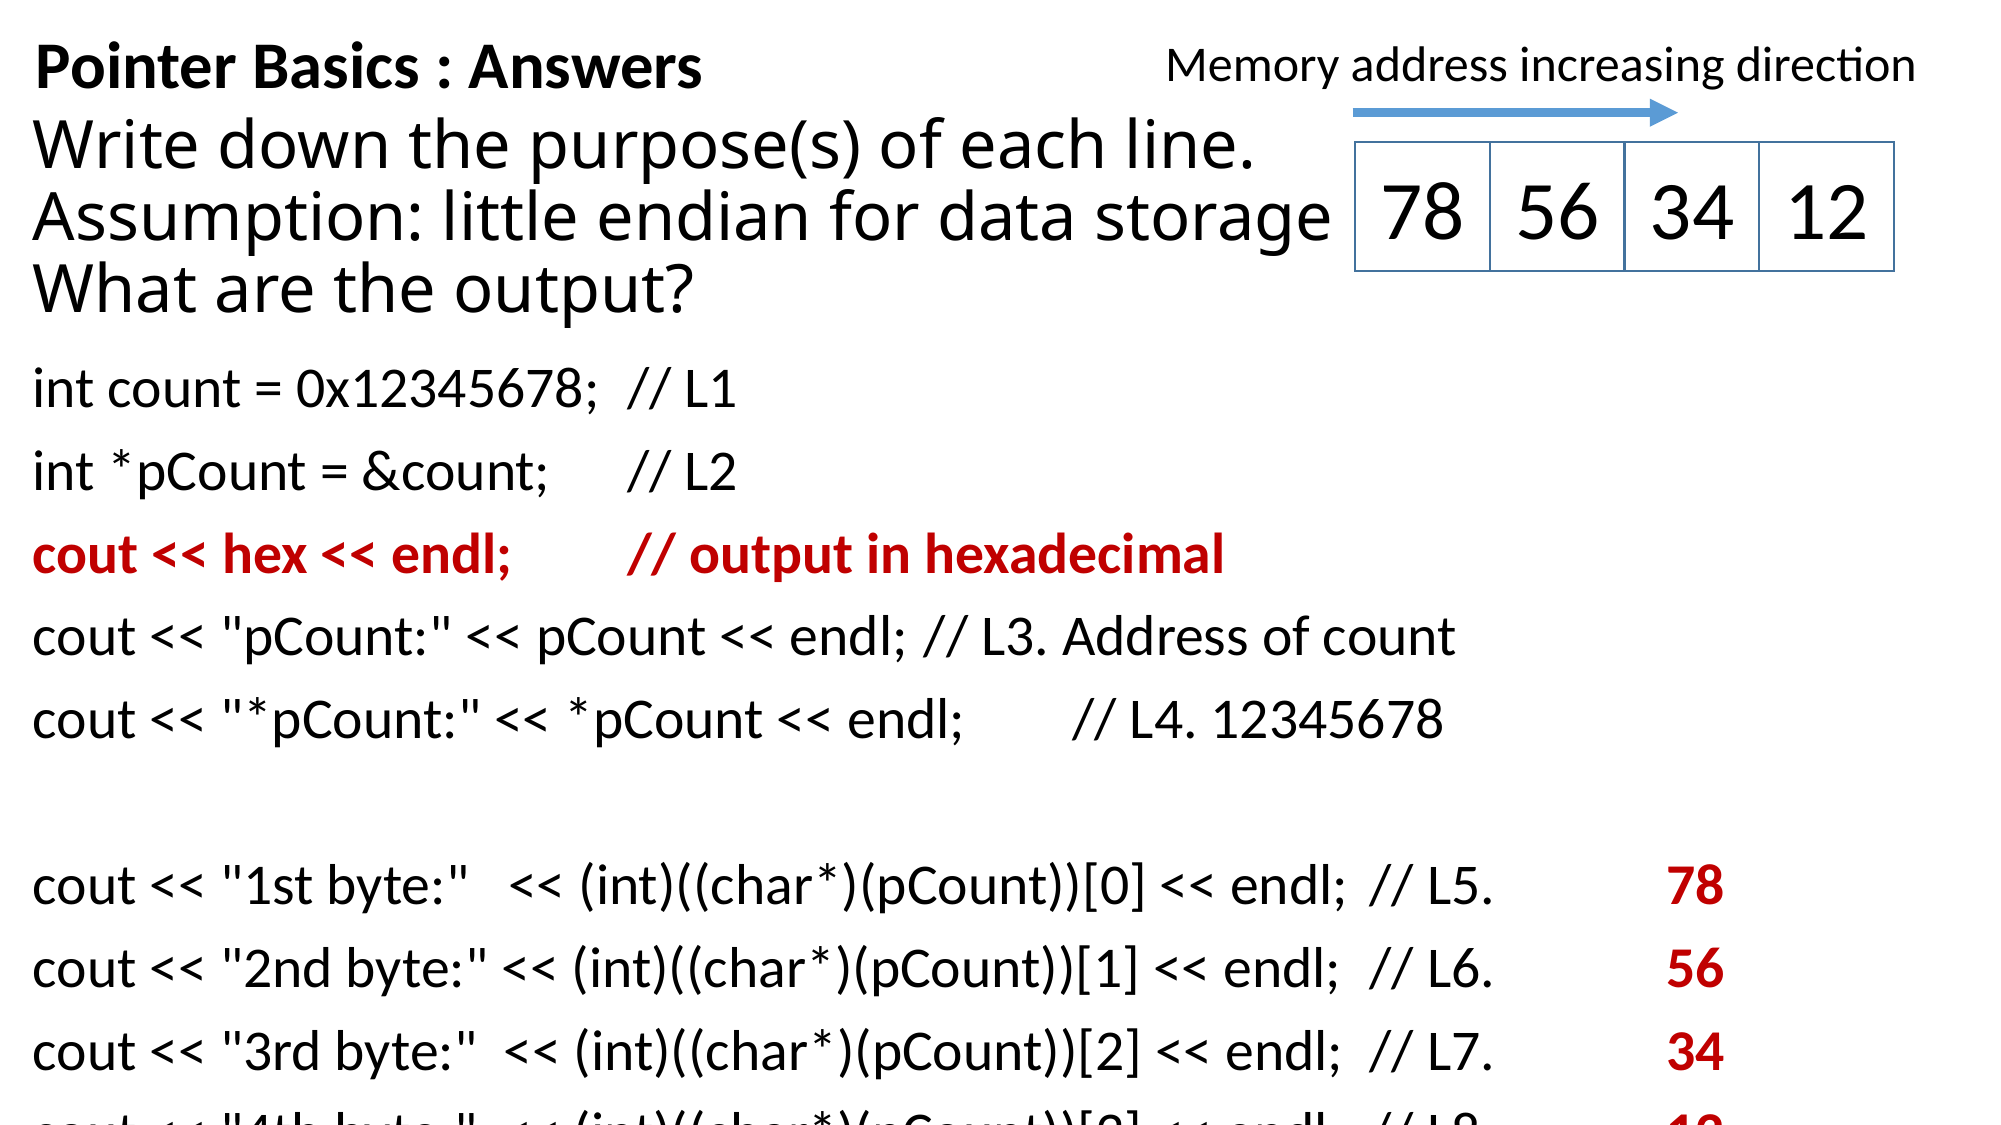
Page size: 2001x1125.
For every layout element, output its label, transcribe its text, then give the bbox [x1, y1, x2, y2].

title Write down the purpose(s) of each line. Assumption: little endian for data storage What are the output? [18, 110, 2000, 328]
text_box 12 [1758, 141, 1895, 272]
text_box 34 [1624, 141, 1758, 272]
text_box Pointer Basics : Answers [20, 13, 720, 109]
text_box Memory address increasing direction [1150, 24, 1933, 99]
text_box 78 [1354, 141, 1489, 272]
list int count = 0x12345678; // L1 int *pCount = &count; // L2 cout << hex << endl; // output in hexadecimal cout << "pCount:" << pCount << endl; // L3. Address of count cout << "*pCount:" << *pCount << endl; // L4. 12345678 cout << "1st byte:" << (int)((char*)(pCount))[0] << endl; // L5. 78 cout << "2nd byte:" << (int)((char*)(pCount))[1] << endl; // L6. 56 cout << "3rd byte:" << (int)((char*)(pCount))[2] << endl; // L7. 34 cout << "4th byte:" << (int)((char*)(pCount))[3] << endl; // L8. 12 [18, 350, 1960, 1125]
text_box 56 [1489, 141, 1624, 272]
